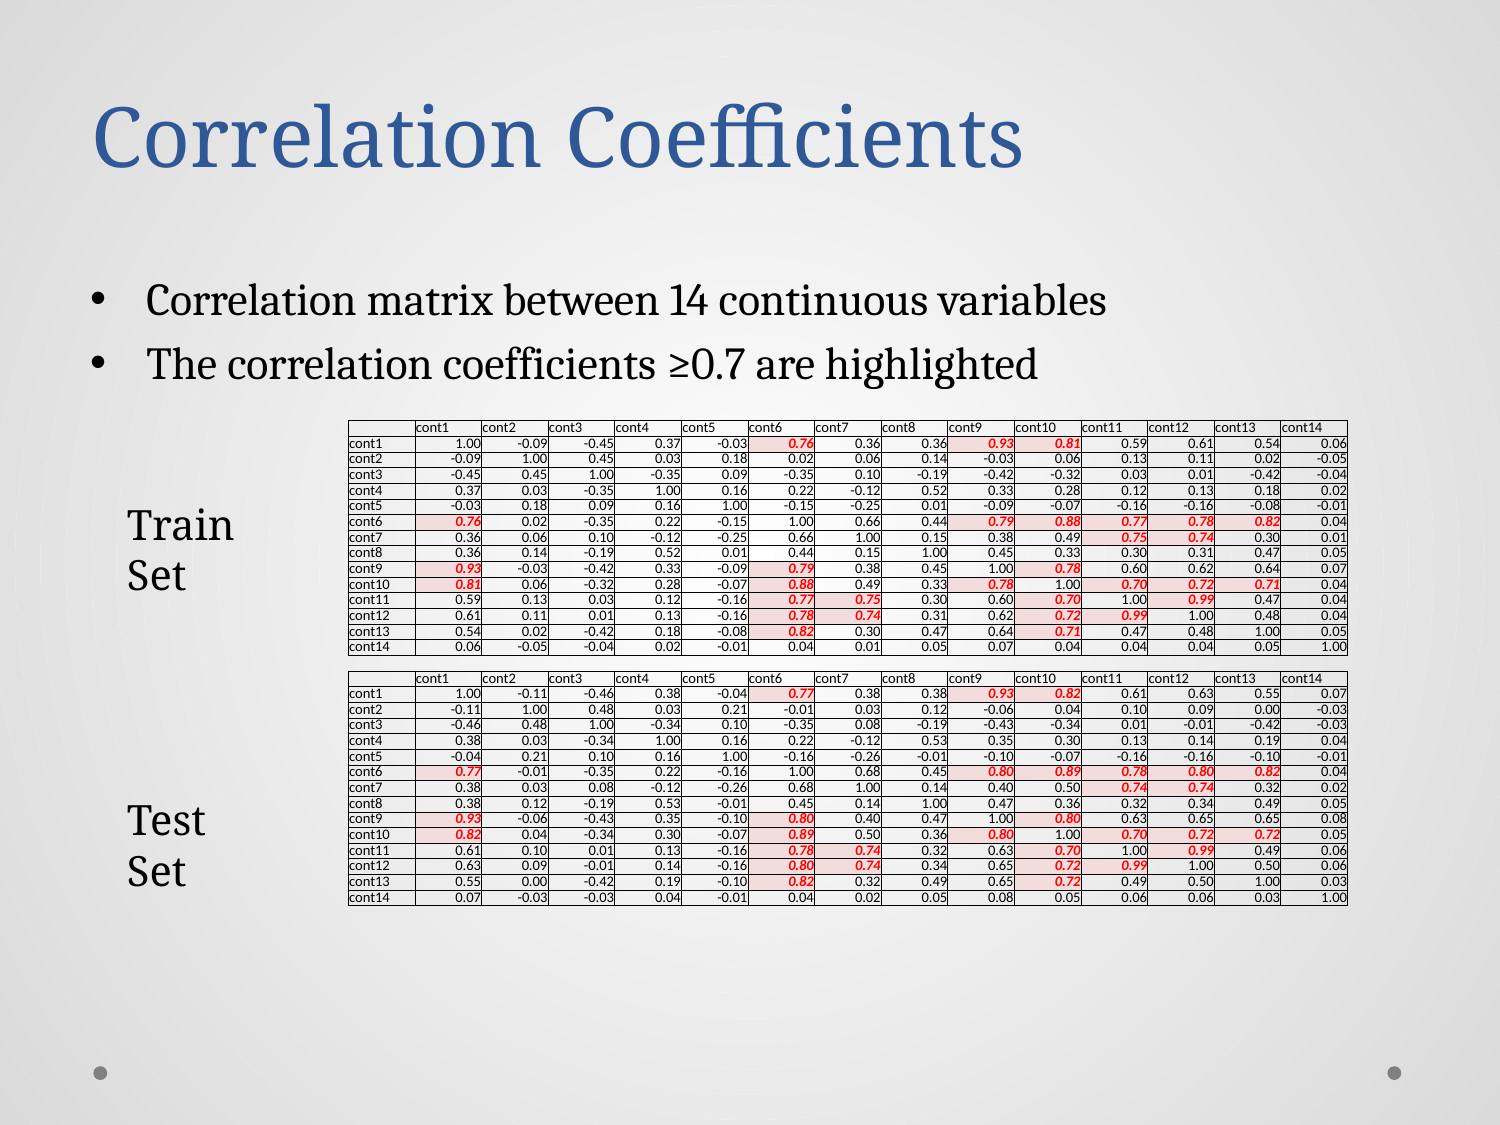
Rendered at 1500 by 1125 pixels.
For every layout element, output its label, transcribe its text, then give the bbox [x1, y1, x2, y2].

table_cell 0.08 [948, 891, 1014, 905]
table_cell 0.49 [1082, 875, 1147, 890]
table_cell 0.80 [749, 859, 814, 874]
table_cell 0.32 [882, 844, 947, 858]
table_cell cont3 [349, 468, 415, 483]
table_cell 0.99 [1148, 593, 1214, 608]
table_cell cont1 [349, 437, 415, 452]
list Correlation matrix between 14 continuous variables The correlation coefficients ≥0.7 are highlighted [75, 262, 1425, 1005]
table_cell 0.70 [1082, 578, 1147, 592]
table_cell 0.03 [815, 703, 881, 718]
table_cell 0.71 [1015, 625, 1081, 639]
table_cell -0.34 [549, 734, 614, 749]
table_cell 0.01 [682, 546, 748, 561]
table_cell -0.16 [682, 609, 748, 624]
table_cell 0.40 [948, 781, 1014, 796]
table_cell -0.12 [815, 484, 881, 499]
table_cell -0.16 [1148, 500, 1214, 514]
table_cell 0.49 [1015, 531, 1081, 545]
table_cell cont6 [749, 672, 814, 686]
table_cell 0.18 [1215, 484, 1280, 499]
table_cell -0.34 [615, 719, 681, 733]
table_cell 1.00 [682, 500, 748, 514]
table_cell -0.01 [682, 891, 748, 905]
table_cell -0.03 [1281, 719, 1347, 733]
table_cell 1.00 [948, 562, 1014, 577]
table_cell 0.36 [416, 546, 481, 561]
table_cell 1.00 [948, 813, 1014, 827]
table_cell 1.00 [882, 797, 947, 812]
table_cell 0.44 [882, 515, 947, 530]
table_cell 0.05 [882, 891, 947, 905]
table_cell 0.08 [549, 781, 614, 796]
table_cell cont3 [349, 719, 415, 733]
table_cell 0.13 [615, 609, 681, 624]
table_cell cont7 [349, 531, 415, 545]
table_header cont6 [749, 421, 814, 436]
table_cell 0.19 [615, 875, 681, 890]
table_header cont7 [815, 421, 881, 436]
table_cell 0.77 [1082, 515, 1147, 530]
table_cell 0.78 [749, 844, 814, 858]
table_cell -0.04 [682, 687, 748, 702]
table_cell 0.21 [682, 703, 748, 718]
table_cell 0.04 [1281, 593, 1347, 608]
table_cell -0.19 [882, 719, 947, 733]
table_cell -0.04 [549, 640, 614, 655]
table_cell -0.04 [1281, 468, 1347, 483]
table_cell 0.81 [416, 578, 481, 592]
table_cell 0.38 [815, 562, 881, 577]
table_cell 0.38 [815, 687, 881, 702]
table_cell [1015, 656, 1081, 671]
table_cell 0.01 [815, 640, 881, 655]
table_cell 0.68 [815, 766, 881, 780]
table_cell cont12 [349, 859, 415, 874]
table_cell 0.88 [749, 578, 814, 592]
table_cell 0.02 [482, 625, 548, 639]
table_cell -0.42 [1215, 719, 1280, 733]
table_cell 0.70 [1082, 828, 1147, 843]
table_cell 1.00 [615, 734, 681, 749]
table_cell 1.00 [1281, 640, 1347, 655]
table_cell 0.93 [416, 813, 481, 827]
table_cell 0.61 [1148, 437, 1214, 452]
table_cell 0.38 [615, 687, 681, 702]
table_cell 0.04 [482, 828, 548, 843]
table_cell 0.54 [1215, 437, 1280, 452]
table_cell 0.65 [948, 859, 1014, 874]
table_cell -0.12 [815, 734, 881, 749]
table_cell cont11 [349, 593, 415, 608]
table_cell 0.75 [815, 593, 881, 608]
table_cell 0.09 [682, 468, 748, 483]
table_cell -0.45 [549, 437, 614, 452]
table_cell -0.42 [1215, 468, 1280, 483]
table_cell -0.01 [482, 766, 548, 780]
table_cell -0.03 [1281, 703, 1347, 718]
table_cell 0.14 [1148, 734, 1214, 749]
table_cell 0.88 [1015, 515, 1081, 530]
table_cell 0.53 [882, 734, 947, 749]
table_header cont8 [882, 421, 947, 436]
table_cell 0.04 [1281, 515, 1347, 530]
table_cell 0.07 [948, 640, 1014, 655]
table_cell 1.00 [482, 453, 548, 467]
table_cell cont1 [349, 687, 415, 702]
table_cell cont10 [1015, 672, 1081, 686]
table_cell [1214, 656, 1281, 671]
table_cell 0.44 [749, 546, 814, 561]
table_cell 0.32 [1215, 781, 1280, 796]
table_cell -0.16 [682, 593, 748, 608]
table_cell 0.50 [1215, 859, 1280, 874]
table_cell -0.16 [749, 750, 814, 765]
table_cell 0.07 [1281, 562, 1347, 577]
table_cell 0.04 [1148, 640, 1214, 655]
table_cell 1.00 [549, 719, 614, 733]
table_cell -0.34 [1015, 719, 1081, 733]
table_cell 0.31 [1148, 546, 1214, 561]
table_cell 0.01 [1148, 468, 1214, 483]
table_cell 0.04 [749, 640, 814, 655]
table_cell 0.06 [1148, 891, 1214, 905]
table_cell 0.15 [815, 546, 881, 561]
table_cell cont12 [349, 609, 415, 624]
table_cell 0.55 [416, 875, 481, 890]
table_cell 0.03 [482, 734, 548, 749]
table_cell 0.33 [615, 562, 681, 577]
table_cell 0.02 [1215, 453, 1280, 467]
table_cell -0.04 [416, 750, 481, 765]
table_header cont12 [1148, 421, 1214, 436]
table_cell cont2 [482, 672, 548, 686]
table_cell cont10 [349, 828, 415, 843]
table_cell 0.05 [882, 640, 947, 655]
table_cell -0.35 [749, 719, 814, 733]
table_cell 0.82 [416, 828, 481, 843]
table_cell 0.30 [815, 625, 881, 639]
table_cell 0.05 [1215, 640, 1280, 655]
table_cell -0.03 [482, 891, 548, 905]
table_cell -0.01 [549, 859, 614, 874]
table_cell 0.72 [1015, 609, 1081, 624]
table_cell 0.16 [615, 750, 681, 765]
table_cell -0.03 [682, 437, 748, 452]
table_cell -0.26 [815, 750, 881, 765]
table_cell 0.05 [1281, 797, 1347, 812]
table_cell cont7 [815, 672, 881, 686]
table_cell 0.72 [1215, 828, 1280, 843]
table_cell 0.54 [416, 625, 481, 639]
table_cell 0.38 [416, 797, 481, 812]
table_cell -0.35 [615, 468, 681, 483]
table_cell -0.16 [1082, 500, 1147, 514]
table_cell 0.74 [1148, 531, 1214, 545]
table_cell -0.08 [682, 625, 748, 639]
table_cell 0.38 [882, 687, 947, 702]
table_cell [482, 656, 548, 671]
table_cell cont2 [349, 453, 415, 467]
table_cell cont11 [349, 844, 415, 858]
table_cell 1.00 [749, 515, 814, 530]
table_cell -0.05 [482, 640, 548, 655]
table_cell 0.72 [1148, 828, 1214, 843]
table_cell cont14 [349, 640, 415, 655]
table_cell cont9 [948, 672, 1014, 686]
table_cell 0.12 [1082, 484, 1147, 499]
table_cell 0.33 [948, 484, 1014, 499]
table_cell -0.09 [416, 453, 481, 467]
table_cell 0.06 [1281, 859, 1347, 874]
table_cell 0.02 [1281, 781, 1347, 796]
table_cell -0.06 [948, 703, 1014, 718]
table_cell 0.05 [1015, 891, 1081, 905]
table_cell cont5 [349, 750, 415, 765]
table_cell 1.00 [416, 437, 481, 452]
table_header cont3 [549, 421, 614, 436]
table_cell -0.15 [749, 500, 814, 514]
table_cell cont14 [1281, 672, 1347, 686]
table_cell cont1 [416, 672, 481, 686]
table_cell 0.06 [815, 453, 881, 467]
table_cell 0.82 [1015, 687, 1081, 702]
table_cell -0.42 [948, 468, 1014, 483]
table_cell -0.10 [948, 750, 1014, 765]
table_cell 0.62 [948, 609, 1014, 624]
table_cell 0.22 [615, 766, 681, 780]
table_cell -0.26 [682, 781, 748, 796]
table_cell cont2 [349, 703, 415, 718]
table_cell 0.48 [482, 719, 548, 733]
table_cell 0.18 [482, 500, 548, 514]
table_cell 0.13 [615, 844, 681, 858]
table_cell 0.03 [615, 703, 681, 718]
table_cell [548, 656, 615, 671]
table_cell 0.30 [1215, 531, 1280, 545]
table_cell 0.48 [1215, 609, 1280, 624]
table_cell -0.07 [682, 578, 748, 592]
table_cell -0.07 [1015, 500, 1081, 514]
table_cell 0.48 [1148, 625, 1214, 639]
table_cell 0.80 [948, 766, 1014, 780]
table_cell cont9 [349, 562, 415, 577]
table_cell cont4 [349, 484, 415, 499]
table_cell -0.16 [682, 766, 748, 780]
table_cell 0.71 [1215, 578, 1280, 592]
table_cell -0.11 [482, 687, 548, 702]
table_cell 0.74 [815, 609, 881, 624]
table_cell 0.62 [1148, 562, 1214, 577]
table_cell 0.49 [1215, 797, 1280, 812]
table_cell -0.35 [549, 766, 614, 780]
table_cell 0.38 [416, 734, 481, 749]
table_cell 0.64 [948, 625, 1014, 639]
table_cell 0.05 [1281, 828, 1347, 843]
table_cell 0.05 [1281, 625, 1347, 639]
table_cell 0.74 [815, 859, 881, 874]
table_cell 0.59 [1082, 437, 1147, 452]
table_cell 0.40 [815, 813, 881, 827]
table_cell 0.30 [1015, 734, 1081, 749]
table_cell 0.93 [948, 437, 1014, 452]
table_cell 0.78 [1148, 515, 1214, 530]
table_header cont5 [682, 421, 748, 436]
table_cell 0.59 [416, 593, 481, 608]
table_cell 0.74 [1082, 781, 1147, 796]
table_cell 0.47 [882, 813, 947, 827]
table_cell 0.76 [749, 437, 814, 452]
table_cell 0.33 [882, 578, 947, 592]
table_cell 1.00 [1015, 828, 1081, 843]
table_cell 0.04 [1015, 703, 1081, 718]
table_cell 0.64 [1215, 562, 1280, 577]
table_cell 0.14 [615, 859, 681, 874]
table_cell [348, 656, 415, 671]
table_cell cont4 [349, 734, 415, 749]
table_cell 0.50 [1015, 781, 1081, 796]
table_cell 0.22 [749, 484, 814, 499]
table_cell 0.01 [549, 844, 614, 858]
table_cell 0.01 [1281, 531, 1347, 545]
table_cell 0.06 [482, 531, 548, 545]
table_cell 0.16 [615, 500, 681, 514]
table_cell cont3 [549, 672, 614, 686]
table_cell 0.48 [549, 703, 614, 718]
table_cell 0.45 [882, 766, 947, 780]
table_cell 0.60 [1082, 562, 1147, 577]
table_cell 1.00 [482, 703, 548, 718]
table_cell 0.09 [1148, 703, 1214, 718]
table_cell 0.82 [749, 625, 814, 639]
table_cell 0.34 [882, 859, 947, 874]
table_cell 0.74 [1148, 781, 1214, 796]
table_cell 0.45 [549, 453, 614, 467]
table_cell -0.35 [549, 484, 614, 499]
table_cell -0.42 [549, 562, 614, 577]
table_cell -0.05 [1281, 453, 1347, 467]
table_cell -0.16 [682, 859, 748, 874]
table_cell 0.30 [615, 828, 681, 843]
table_cell 0.82 [1215, 515, 1280, 530]
table_cell 0.30 [1082, 546, 1147, 561]
table_cell 1.00 [1281, 891, 1347, 905]
table_cell cont9 [349, 813, 415, 827]
table_cell 0.03 [1082, 468, 1147, 483]
table_cell 0.53 [615, 797, 681, 812]
table_cell [415, 656, 482, 671]
table_cell 0.74 [815, 844, 881, 858]
table_cell -0.10 [1215, 750, 1280, 765]
table_cell -0.16 [682, 844, 748, 858]
table_cell 0.78 [948, 578, 1014, 592]
table_cell 0.02 [615, 640, 681, 655]
table_cell 1.00 [749, 766, 814, 780]
table_cell -0.08 [1215, 500, 1280, 514]
table_cell -0.35 [549, 515, 614, 530]
table_cell 0.00 [1215, 703, 1280, 718]
table_cell -0.01 [682, 640, 748, 655]
table_cell [815, 656, 881, 671]
table_cell 0.14 [815, 797, 881, 812]
table_cell 0.65 [948, 875, 1014, 890]
table_cell 0.77 [749, 687, 814, 702]
table_cell 0.80 [749, 813, 814, 827]
table_cell 0.70 [1015, 844, 1081, 858]
table_cell 0.01 [1082, 719, 1147, 733]
table_cell -0.32 [549, 578, 614, 592]
table_cell 0.02 [482, 515, 548, 530]
table_cell 0.89 [1015, 766, 1081, 780]
table_cell 0.55 [1215, 687, 1280, 702]
table_cell 0.99 [1148, 844, 1214, 858]
table_cell 0.77 [416, 766, 481, 780]
table_cell -0.06 [482, 813, 548, 827]
table_cell 0.61 [416, 609, 481, 624]
table_cell 0.78 [749, 609, 814, 624]
table_cell 0.04 [1281, 578, 1347, 592]
table_cell 1.00 [815, 781, 881, 796]
table_cell 0.78 [1082, 766, 1147, 780]
table_cell 0.01 [882, 500, 947, 514]
table_cell -0.15 [682, 515, 748, 530]
table_cell -0.10 [682, 813, 748, 827]
table_cell [349, 672, 415, 686]
table_cell 0.72 [1148, 578, 1214, 592]
table_cell 0.66 [815, 515, 881, 530]
table_cell 1.00 [682, 750, 748, 765]
table_cell cont13 [1215, 672, 1280, 686]
table_cell 0.52 [615, 546, 681, 561]
table_cell 0.76 [416, 515, 481, 530]
table_cell 0.06 [1015, 453, 1081, 467]
table_cell [948, 656, 1015, 671]
table_cell 0.04 [1281, 609, 1347, 624]
table_cell 0.03 [1215, 891, 1280, 905]
table_cell 0.12 [882, 703, 947, 718]
table_cell 0.31 [882, 609, 947, 624]
table_cell 0.75 [1082, 531, 1147, 545]
table_header cont13 [1215, 421, 1280, 436]
table_cell 0.02 [749, 453, 814, 467]
table_cell -0.03 [549, 891, 614, 905]
table_cell 0.28 [615, 578, 681, 592]
table_cell 0.11 [1148, 453, 1214, 467]
table_cell -0.16 [1082, 750, 1147, 765]
table_cell 0.49 [882, 875, 947, 890]
table_cell 0.47 [1082, 625, 1147, 639]
title Correlation Coefficients [76, 66, 1427, 192]
table_cell 0.79 [749, 562, 814, 577]
table_cell 0.35 [615, 813, 681, 827]
table_cell 1.00 [815, 531, 881, 545]
table_cell 0.36 [416, 531, 481, 545]
table_cell 0.45 [882, 562, 947, 577]
table_header cont10 [1015, 421, 1081, 436]
table_header [349, 421, 415, 436]
table_cell 0.36 [815, 437, 881, 452]
table_cell 0.45 [749, 797, 814, 812]
table_cell cont7 [349, 781, 415, 796]
table_cell cont4 [615, 672, 681, 686]
table_cell -0.01 [682, 797, 748, 812]
table_cell 0.37 [416, 484, 481, 499]
table_cell 0.28 [1015, 484, 1081, 499]
table_cell 0.47 [1215, 546, 1280, 561]
table_cell -0.03 [482, 562, 548, 577]
table_cell 0.35 [948, 734, 1014, 749]
table_cell -0.01 [1281, 500, 1347, 514]
table_cell 0.10 [482, 844, 548, 858]
table_cell 0.89 [749, 828, 814, 843]
table_cell cont8 [882, 672, 947, 686]
table_cell 0.30 [882, 593, 947, 608]
table_cell 0.09 [482, 859, 548, 874]
text_box Test Set [112, 786, 290, 902]
table_cell 0.36 [1015, 797, 1081, 812]
table_cell 0.22 [749, 734, 814, 749]
table_cell 0.47 [948, 797, 1014, 812]
table_cell cont5 [682, 672, 748, 686]
table_cell 0.14 [882, 781, 947, 796]
table_cell 1.00 [1015, 578, 1081, 592]
table_cell 0.49 [815, 578, 881, 592]
table_cell 0.72 [1015, 875, 1081, 890]
table_cell 0.50 [1148, 875, 1214, 890]
table_cell 0.18 [682, 453, 748, 467]
table_cell cont10 [349, 578, 415, 592]
table_cell 0.10 [549, 750, 614, 765]
table_cell -0.09 [948, 500, 1014, 514]
table_cell 0.63 [1148, 687, 1214, 702]
table_cell 0.13 [1082, 734, 1147, 749]
table_cell 0.13 [1148, 484, 1214, 499]
table_cell 1.00 [882, 546, 947, 561]
table_cell 0.05 [1281, 546, 1347, 561]
table_cell 1.00 [549, 468, 614, 483]
table_cell [681, 656, 748, 671]
table_cell 0.63 [416, 859, 481, 874]
table_cell -0.03 [948, 453, 1014, 467]
table_cell 0.01 [549, 609, 614, 624]
text_box Train Set [112, 491, 313, 607]
table_cell -0.01 [1281, 750, 1347, 765]
table_cell 0.09 [549, 500, 614, 514]
table_cell [1081, 656, 1148, 671]
table_cell -0.19 [549, 797, 614, 812]
table_cell 0.10 [815, 468, 881, 483]
table_cell 0.10 [549, 531, 614, 545]
table_cell 0.22 [615, 515, 681, 530]
table_cell 0.45 [482, 468, 548, 483]
table_cell cont13 [349, 875, 415, 890]
table_cell -0.42 [549, 875, 614, 890]
table_cell 0.52 [882, 484, 947, 499]
table_header cont9 [948, 421, 1014, 436]
table_cell 0.80 [1015, 813, 1081, 827]
table_header cont11 [1082, 421, 1147, 436]
table_cell -0.10 [682, 875, 748, 890]
table_cell 0.93 [416, 562, 481, 577]
table_cell 0.68 [749, 781, 814, 796]
table_cell 0.32 [815, 875, 881, 890]
table_cell -0.34 [549, 828, 614, 843]
table_cell -0.45 [416, 468, 481, 483]
table_header cont4 [615, 421, 681, 436]
table_cell 0.03 [615, 453, 681, 467]
table_cell 0.82 [1215, 766, 1280, 780]
table_cell 0.50 [815, 828, 881, 843]
table_cell 0.33 [1015, 546, 1081, 561]
table_cell cont13 [349, 625, 415, 639]
table_cell 0.07 [1281, 687, 1347, 702]
table_cell 0.49 [1215, 844, 1280, 858]
table_cell 0.77 [749, 593, 814, 608]
table_cell 0.47 [882, 625, 947, 639]
table_cell -0.16 [1148, 750, 1214, 765]
table_cell 0.99 [1082, 609, 1147, 624]
table_cell 0.80 [948, 828, 1014, 843]
table_cell cont8 [349, 797, 415, 812]
table_cell 1.00 [615, 484, 681, 499]
table_cell -0.07 [682, 828, 748, 843]
table_cell 0.04 [615, 891, 681, 905]
table_cell 0.38 [948, 531, 1014, 545]
table_cell 0.79 [948, 515, 1014, 530]
table_cell -0.09 [682, 562, 748, 577]
table_cell cont11 [1082, 672, 1147, 686]
table_cell 0.03 [1281, 875, 1347, 890]
table_cell -0.25 [815, 500, 881, 514]
table_cell -0.46 [549, 687, 614, 702]
table_cell 0.04 [1281, 766, 1347, 780]
table_cell -0.32 [1015, 468, 1081, 483]
table_cell 0.02 [815, 891, 881, 905]
table_cell 0.65 [1215, 813, 1280, 827]
table_cell 0.13 [482, 593, 548, 608]
table_cell cont6 [349, 515, 415, 530]
table_cell 0.37 [615, 437, 681, 452]
table_cell cont8 [349, 546, 415, 561]
table_cell -0.01 [882, 750, 947, 765]
table_cell 0.10 [682, 719, 748, 733]
table_cell -0.12 [615, 531, 681, 545]
table_header cont2 [482, 421, 548, 436]
table_cell -0.42 [549, 625, 614, 639]
table_cell -0.03 [416, 500, 481, 514]
table_cell 0.32 [1082, 797, 1147, 812]
table_cell 0.15 [882, 531, 947, 545]
table_cell 0.72 [1015, 859, 1081, 874]
table_cell -0.12 [615, 781, 681, 796]
table_cell 0.36 [882, 437, 947, 452]
table_cell 0.61 [416, 844, 481, 858]
table_cell 0.07 [416, 891, 481, 905]
table_cell 0.82 [749, 875, 814, 890]
table_cell 0.03 [482, 484, 548, 499]
table_cell 0.12 [615, 593, 681, 608]
table_cell 0.06 [482, 578, 548, 592]
table_cell 0.36 [882, 828, 947, 843]
table_cell 0.11 [482, 609, 548, 624]
table_cell 0.04 [1281, 734, 1347, 749]
table_cell -0.11 [416, 703, 481, 718]
table_cell -0.01 [1148, 719, 1214, 733]
table_header cont1 [416, 421, 481, 436]
table_cell 0.12 [482, 797, 548, 812]
table_cell 0.21 [482, 750, 548, 765]
table_cell [881, 656, 948, 671]
table_cell -0.43 [549, 813, 614, 827]
table_cell 0.65 [1148, 813, 1214, 827]
table_cell 0.06 [416, 640, 481, 655]
table_cell 0.47 [1215, 593, 1280, 608]
table_cell -0.35 [749, 468, 814, 483]
table_cell cont12 [1148, 672, 1214, 686]
table_cell 0.06 [1281, 844, 1347, 858]
table_cell -0.43 [948, 719, 1014, 733]
table_cell 0.14 [882, 453, 947, 467]
table_cell 0.99 [1082, 859, 1147, 874]
table_cell 0.03 [482, 781, 548, 796]
table_cell 0.16 [682, 484, 748, 499]
table_cell 0.78 [1015, 562, 1081, 577]
table_cell 0.66 [749, 531, 814, 545]
table_cell [748, 656, 815, 671]
table_cell cont14 [349, 891, 415, 905]
table_cell 0.60 [948, 593, 1014, 608]
table_cell 1.00 [1082, 593, 1147, 608]
table_cell 0.06 [1281, 437, 1347, 452]
table_cell 1.00 [1215, 625, 1280, 639]
table_cell 0.93 [948, 687, 1014, 702]
table_cell -0.01 [749, 703, 814, 718]
table_cell 0.06 [1082, 891, 1147, 905]
table_cell 0.38 [416, 781, 481, 796]
table_cell -0.19 [549, 546, 614, 561]
table_cell [1148, 656, 1214, 671]
table_cell -0.46 [416, 719, 481, 733]
table_cell 0.63 [1082, 813, 1147, 827]
table_cell 0.16 [682, 734, 748, 749]
table_cell -0.07 [1015, 750, 1081, 765]
table_cell -0.19 [882, 468, 947, 483]
table_cell 0.63 [948, 844, 1014, 858]
table_cell cont6 [349, 766, 415, 780]
table_cell 0.04 [1015, 640, 1081, 655]
table_cell [1281, 656, 1348, 671]
table_cell 0.02 [1281, 484, 1347, 499]
table_cell 1.00 [1148, 859, 1214, 874]
table_cell 0.81 [1015, 437, 1081, 452]
table_cell 0.04 [749, 891, 814, 905]
table_cell 0.14 [482, 546, 548, 561]
table_cell 0.10 [1082, 703, 1147, 718]
table_cell 0.08 [815, 719, 881, 733]
table_cell 1.00 [1215, 875, 1280, 890]
table_cell 0.13 [1082, 453, 1147, 467]
table_cell 0.00 [482, 875, 548, 890]
table_cell cont5 [349, 500, 415, 514]
table_cell 1.00 [416, 687, 481, 702]
table_cell 0.03 [549, 593, 614, 608]
table_cell 0.19 [1215, 734, 1280, 749]
table_cell -0.25 [682, 531, 748, 545]
table_cell 0.04 [1082, 640, 1147, 655]
table_cell 0.34 [1148, 797, 1214, 812]
table_cell 0.61 [1082, 687, 1147, 702]
table_cell 0.18 [615, 625, 681, 639]
table_header cont14 [1281, 421, 1347, 436]
table_cell 1.00 [1148, 609, 1214, 624]
table_cell [615, 656, 681, 671]
table_cell 0.70 [1015, 593, 1081, 608]
table_cell 1.00 [1082, 844, 1147, 858]
table_cell 0.08 [1281, 813, 1347, 827]
table_cell 0.80 [1148, 766, 1214, 780]
table_cell -0.09 [482, 437, 548, 452]
table_cell 0.45 [948, 546, 1014, 561]
